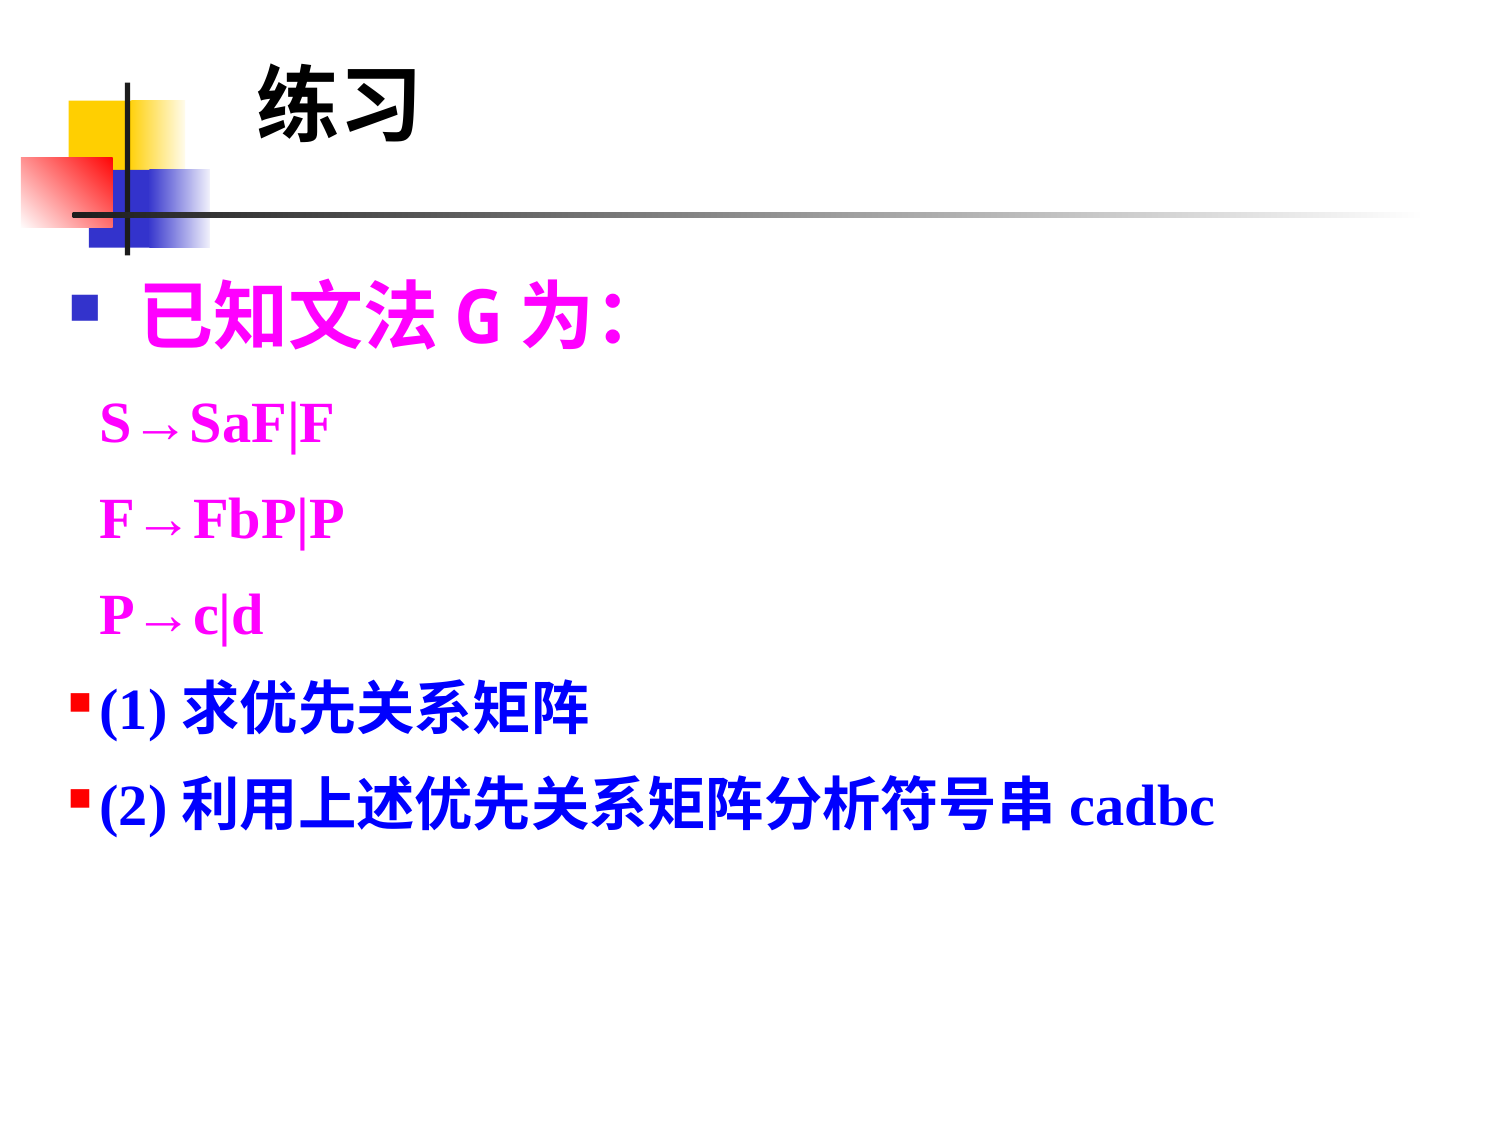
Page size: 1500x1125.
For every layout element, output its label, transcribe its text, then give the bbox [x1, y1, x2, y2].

text_box 练习 [242, 42, 668, 161]
text_box 已知文法G为： S→SaF|F F→FbP|P P→c|d (1)求优先关系矩阵 (2)利用上述优先关系矩阵分析符号串cadbc [53, 243, 1459, 1094]
